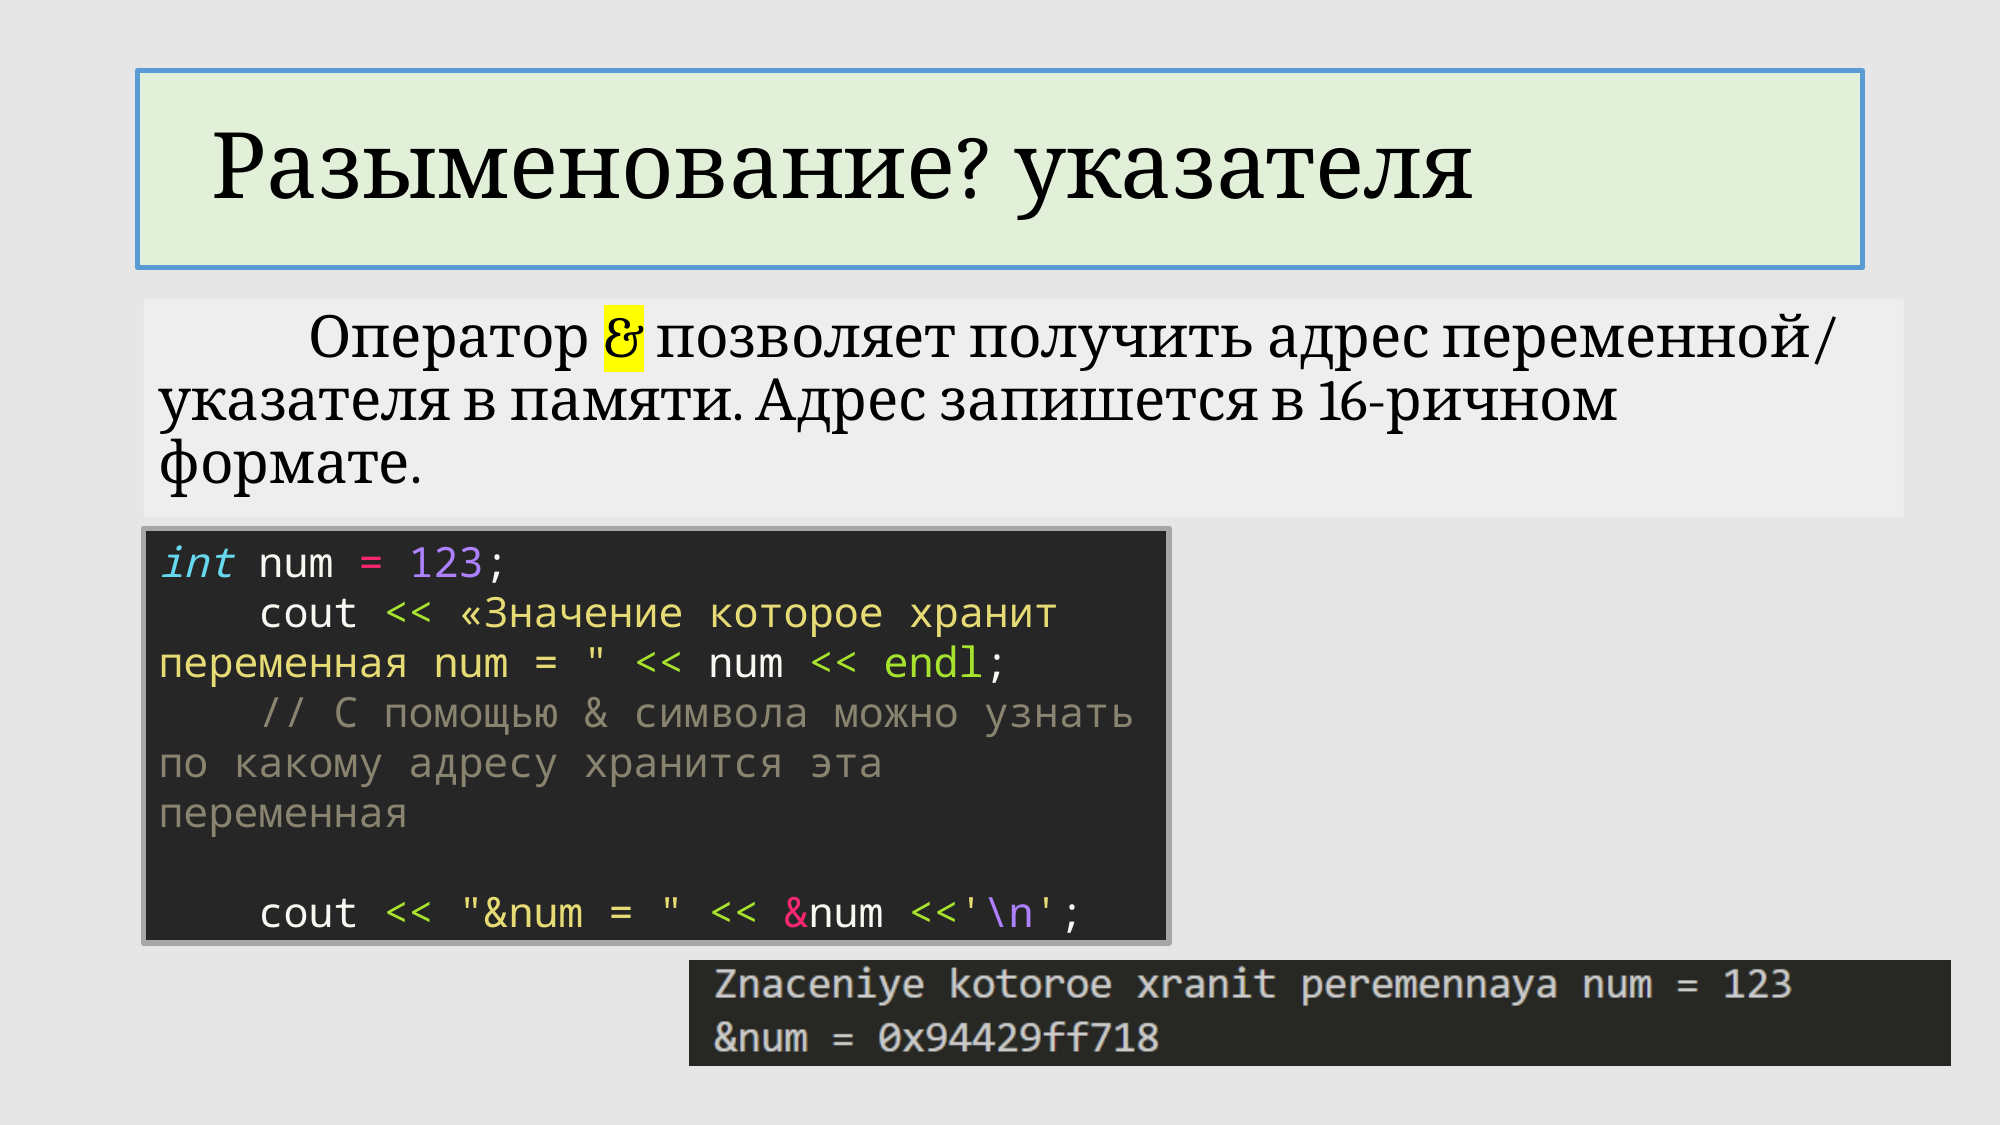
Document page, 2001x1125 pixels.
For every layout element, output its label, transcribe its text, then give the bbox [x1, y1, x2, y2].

text_box int num = 123; cout << «Значение которое хранит переменная num = " << num << endl; // С помощью & символа можно узнать по какому адресу хранится эта переменная cout << "&num = " << &num <<'\n'; [143, 528, 1170, 943]
picture [689, 960, 1951, 1066]
text_box Разыменование? указателя [137, 70, 1863, 268]
list Оператор & позволяет получить адрес переменной/ указателя в памяти. Адрес запишется в 16-ричном формате. [143, 299, 1904, 517]
